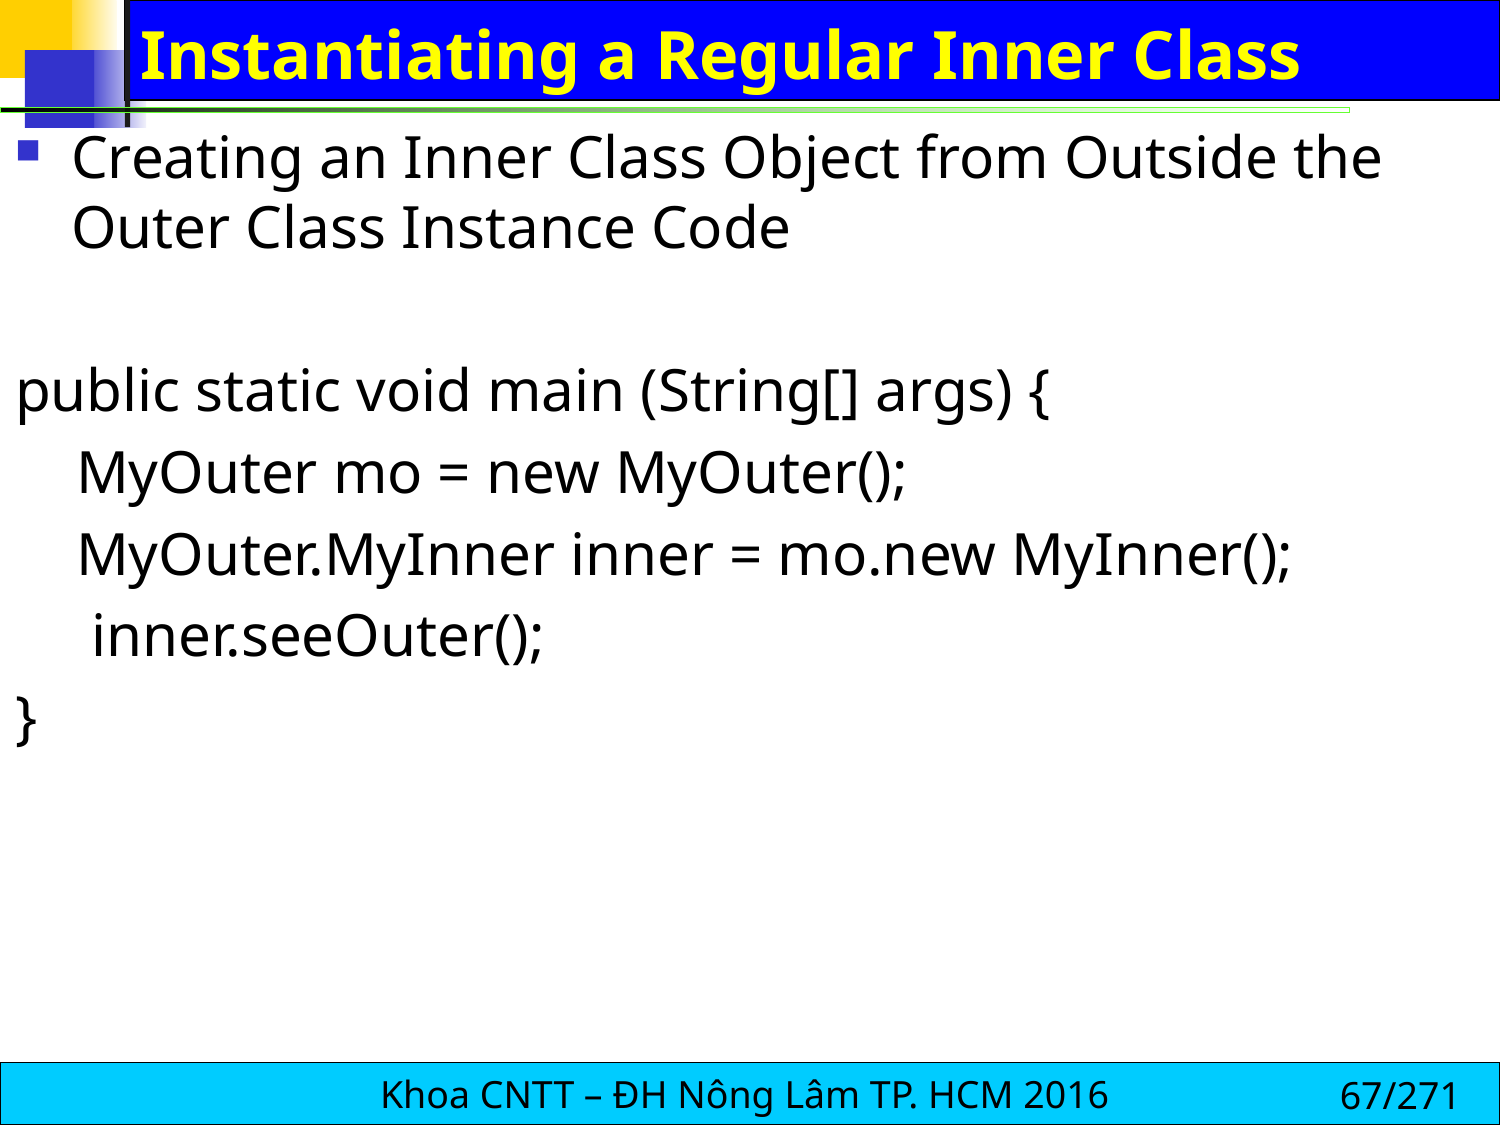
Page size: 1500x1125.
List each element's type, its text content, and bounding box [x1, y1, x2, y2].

title Instantiating a Regular Inner Class [124, 12, 1467, 101]
list Creating an Inner Class Object from Outside the Outer Class Instance Code public static void main (String[] args) { MyOuter mo = new MyOuter(); MyOuter.MyInner inner = mo.new MyInner(); inner.seeOuter(); } [0, 112, 1500, 1051]
